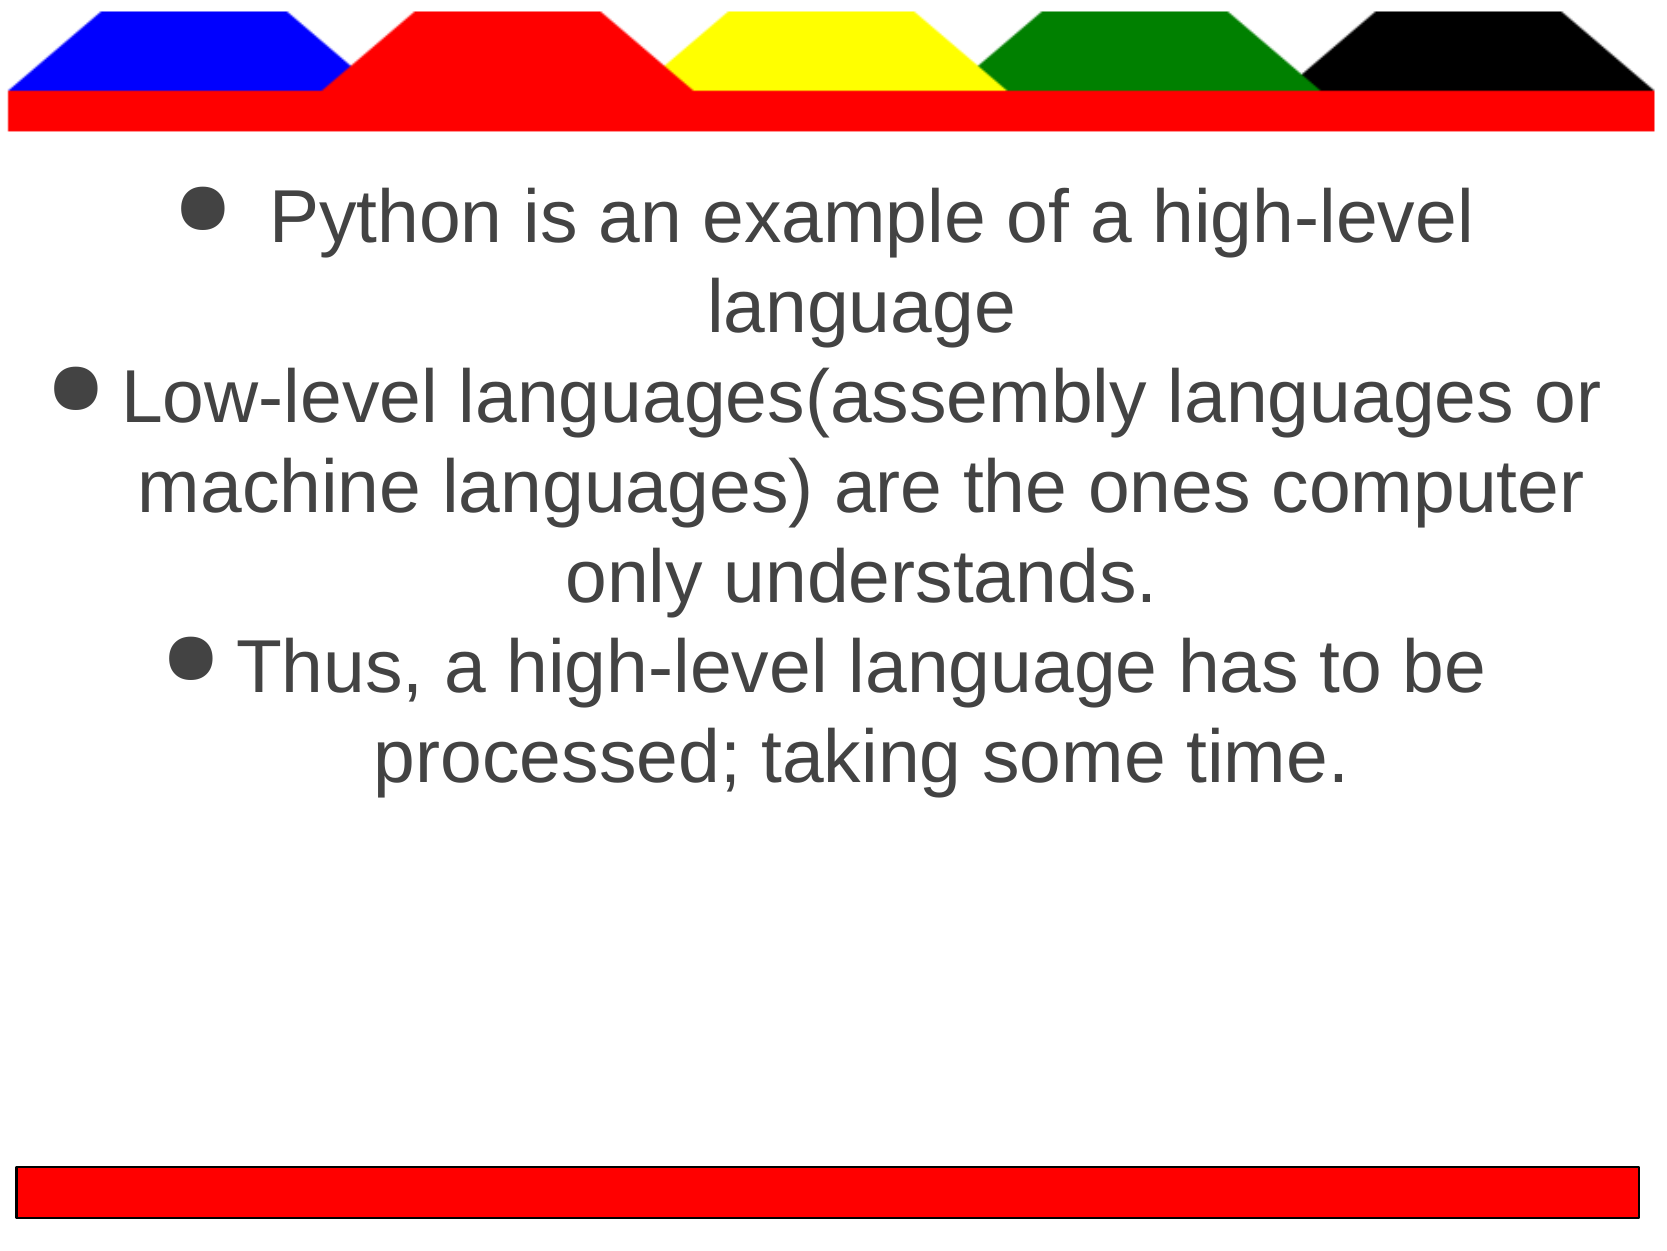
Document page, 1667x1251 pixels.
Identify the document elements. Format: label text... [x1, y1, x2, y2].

text_box [16, 1167, 1639, 1218]
list Python is an example of a high-level language Low-level languages(assembly languages or machine languages) are the ones computer only understands. Thus, a high-level language has to be processed; taking some time. [34, 160, 1615, 1074]
picture [2, 0, 1665, 141]
